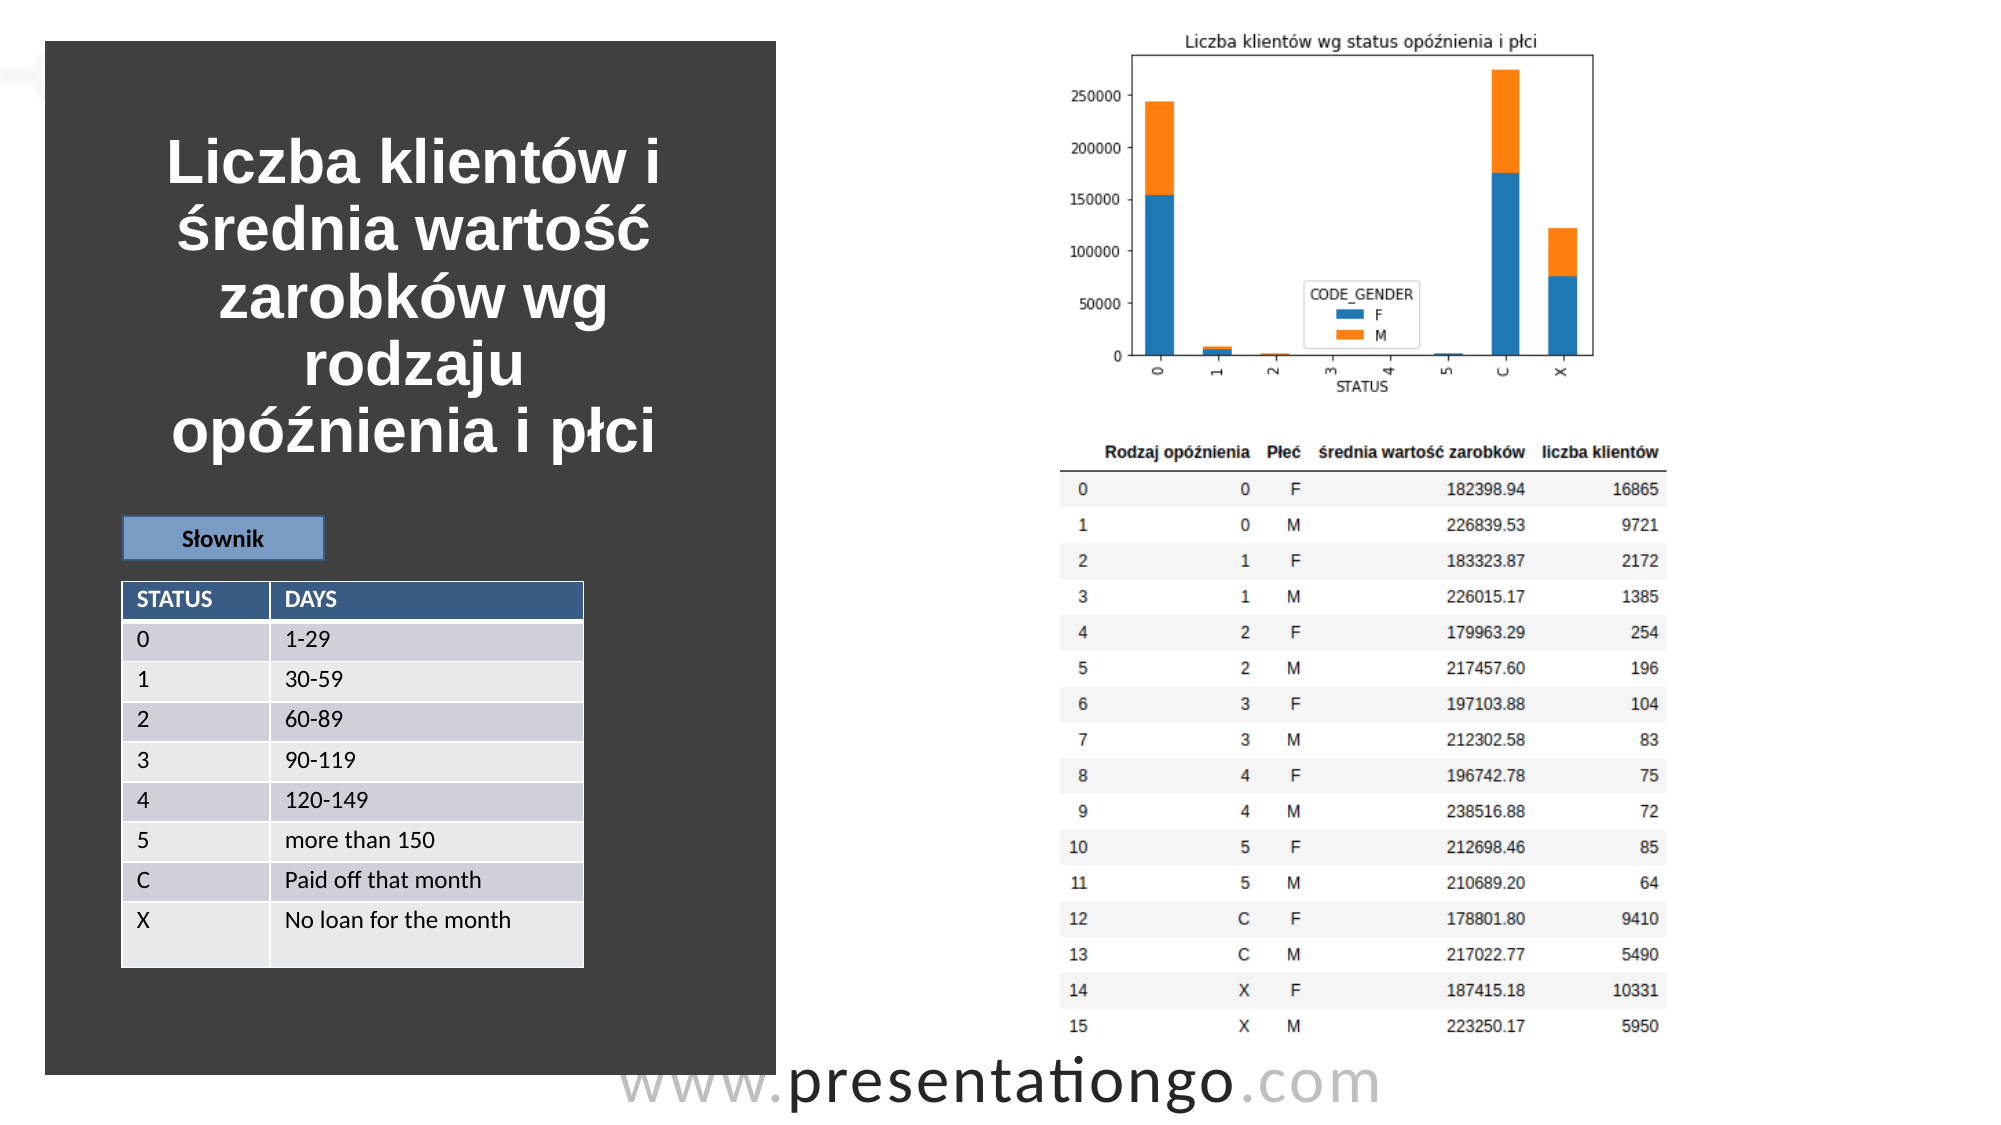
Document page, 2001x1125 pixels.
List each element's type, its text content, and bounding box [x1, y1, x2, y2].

table_cell more than 150 [271, 823, 583, 861]
table_cell 4 [123, 783, 269, 821]
table_cell 1 [123, 662, 269, 701]
table_cell 2 [123, 703, 269, 741]
text_box Słownik [122, 515, 325, 561]
table_cell Paid off that month [271, 863, 583, 901]
table_cell 60-89 [271, 703, 583, 741]
table_cell 120-149 [271, 783, 583, 821]
table_cell 90-119 [271, 743, 583, 781]
table_cell 3 [123, 743, 269, 781]
table_header DAYS [271, 582, 583, 619]
table_header STATUS [123, 582, 269, 619]
text_box [54, 50, 767, 1066]
table_cell 30-59 [271, 662, 583, 701]
table_cell 0 [123, 624, 269, 661]
table_cell 5 [123, 823, 269, 861]
table_cell C [123, 863, 269, 901]
picture [1060, 30, 1675, 1046]
table_cell No loan for the month [271, 903, 583, 967]
table_cell 1-29 [271, 624, 583, 661]
table_cell X [123, 903, 269, 967]
title Liczba klientów i średnia wartość zarobków wg rodzaju opóźnienia i płci [121, 121, 693, 936]
